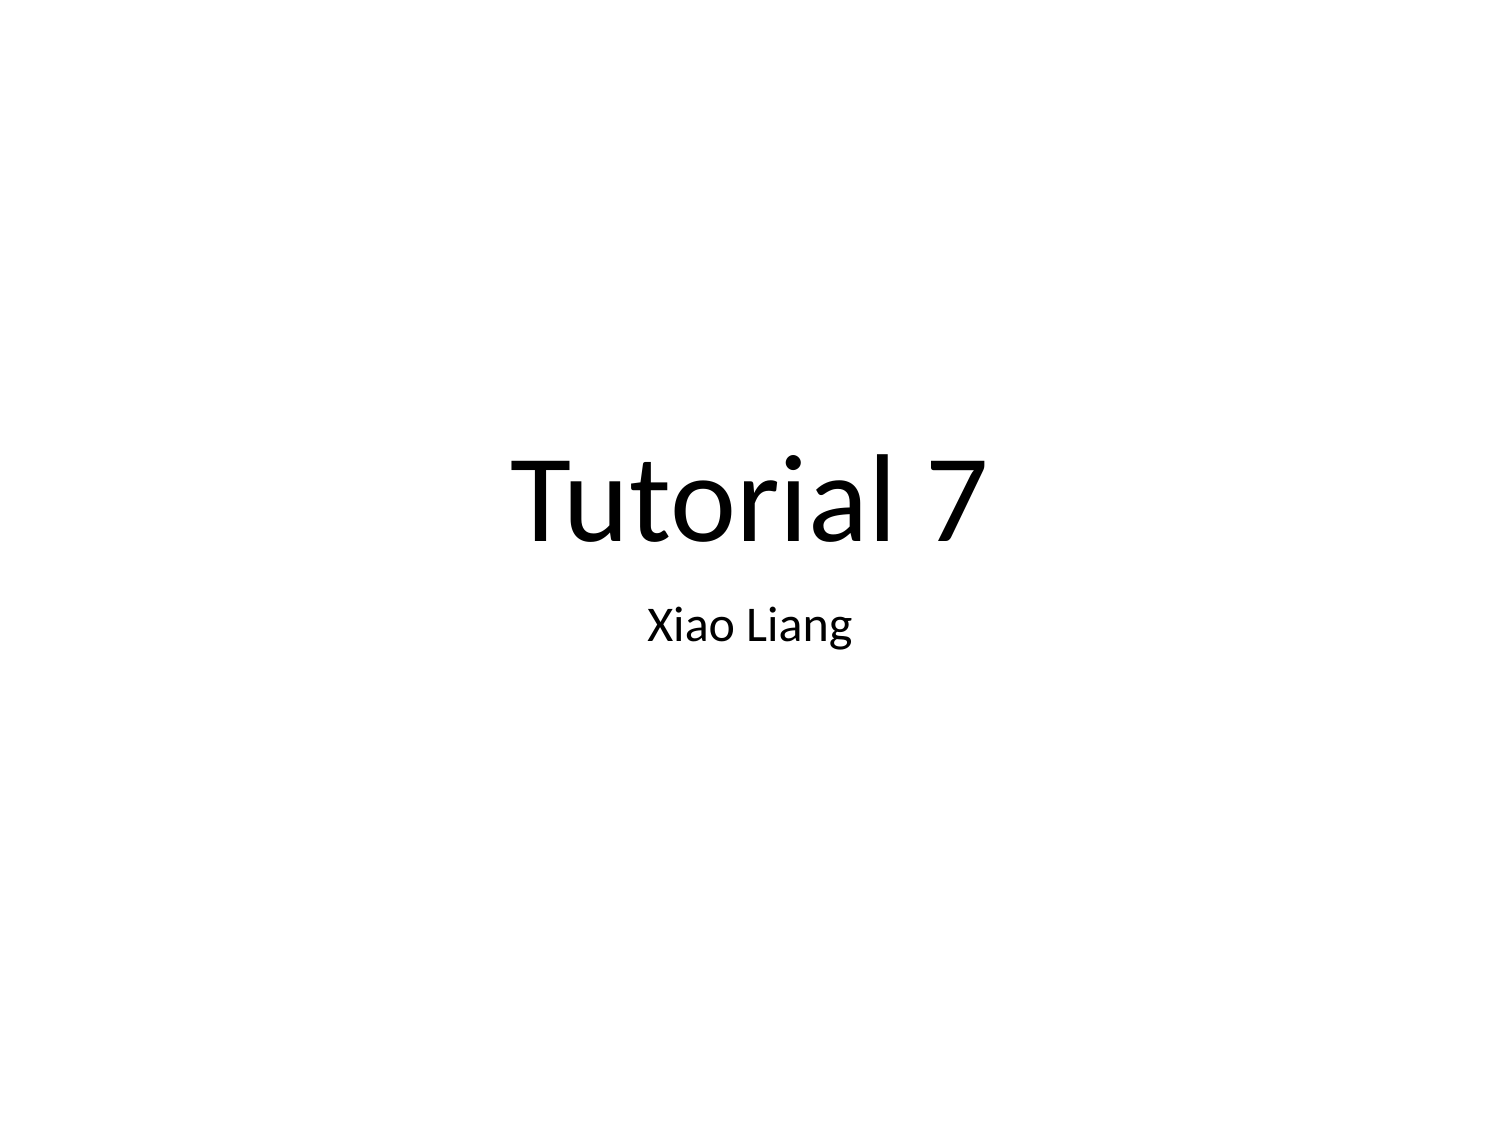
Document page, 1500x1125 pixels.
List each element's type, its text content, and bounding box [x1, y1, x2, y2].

title Tutorial 7 [112, 184, 1388, 576]
subtitle Xiao Liang [187, 590, 1313, 863]
